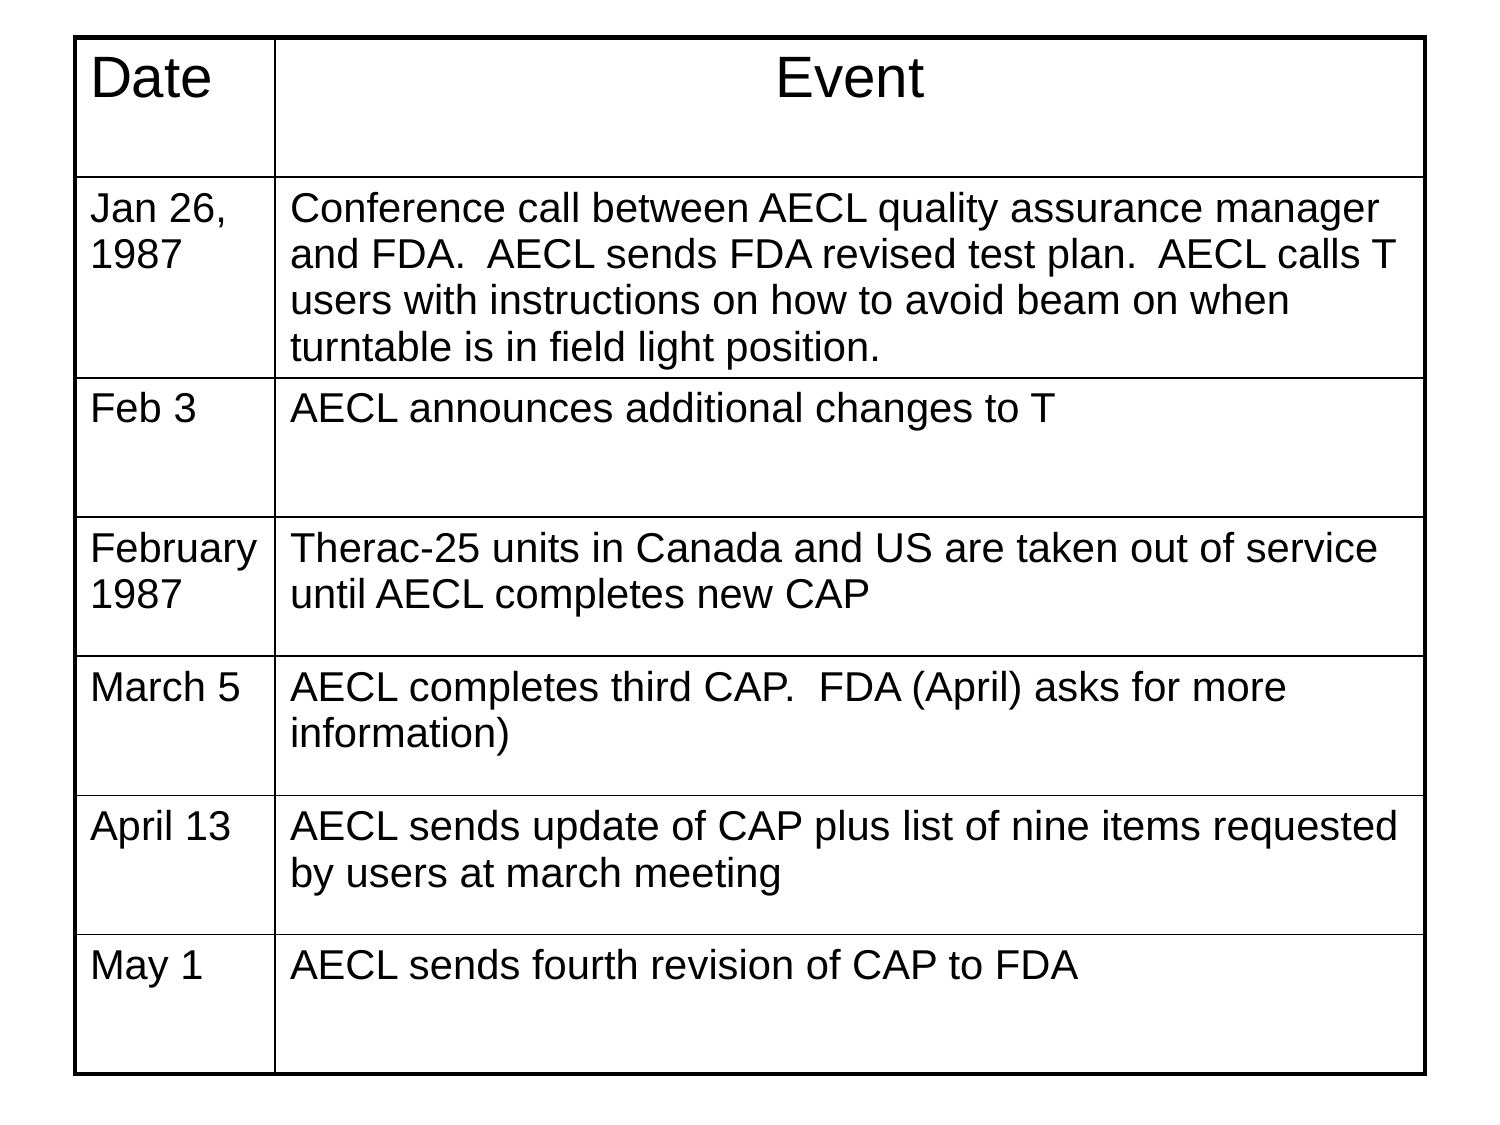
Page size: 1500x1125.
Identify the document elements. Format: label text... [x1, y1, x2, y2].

table_header Date [77, 40, 274, 176]
table_cell Jan 26, 1987 [77, 178, 274, 377]
table_cell April 13 [77, 796, 274, 934]
table_cell May 1 [77, 935, 274, 1072]
table_cell AECL announces additional changes to T [276, 379, 1423, 516]
table_cell March 5 [77, 657, 274, 795]
table_cell AECL sends update of CAP plus list of nine items requested by users at march meeting [276, 796, 1423, 934]
table_cell Therac-25 units in Canada and US are taken out of service until AECL completes new CAP [276, 518, 1423, 655]
table_cell AECL sends fourth revision of CAP to FDA [276, 935, 1423, 1072]
table_cell AECL completes third CAP. FDA (April) asks for more information) [276, 657, 1423, 795]
table_cell Feb 3 [77, 379, 274, 516]
table_cell Conference call between AECL quality assurance manager and FDA. AECL sends FDA revised test plan. AECL calls T users with instructions on how to avoid beam on when turntable is in field light position. [276, 178, 1423, 377]
table_header Event [276, 40, 1423, 176]
table_cell February 1987 [77, 518, 274, 655]
